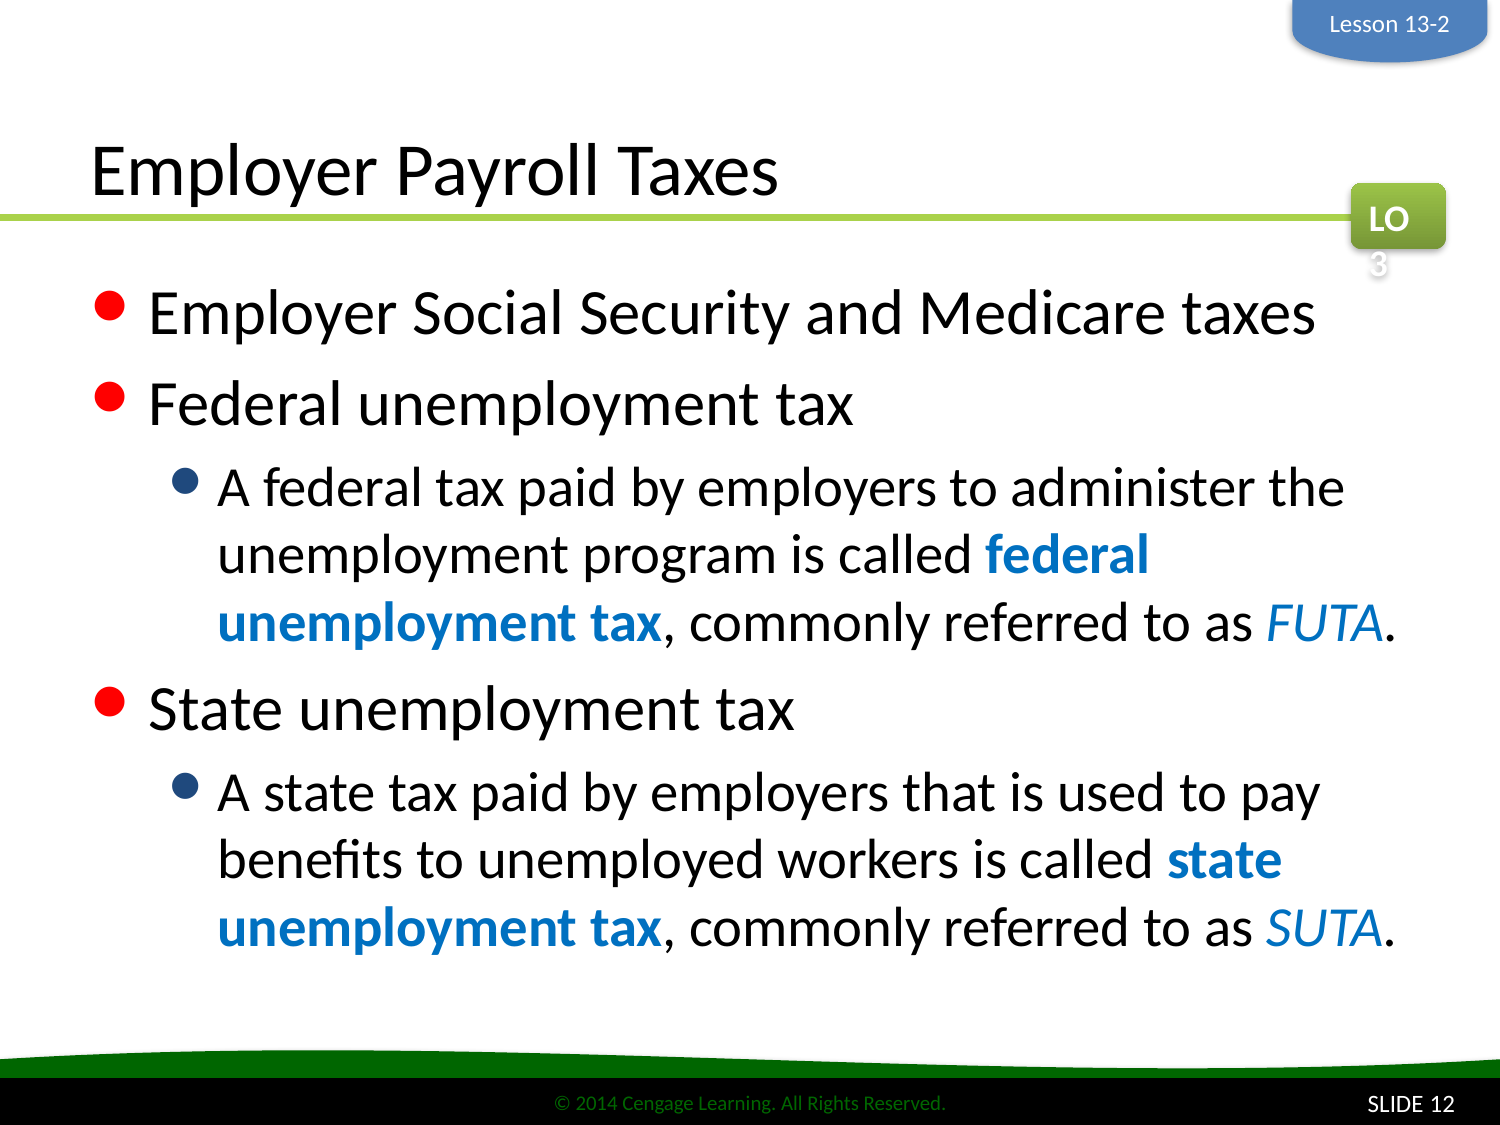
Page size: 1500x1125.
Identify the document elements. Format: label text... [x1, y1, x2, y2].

list Employer Social Security and Medicare taxes Federal unemployment tax A federal tax paid by employers to administer the unemployment program is called federal unemployment tax, commonly referred to as FUTA. State unemployment tax A state tax paid by employers that is used to pay benefits to unemployed workers is called state unemployment tax, commonly referred to as SUTA. [75, 262, 1425, 1005]
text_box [1292, 0, 1488, 63]
title Employer Payroll Taxes [75, 29, 1350, 218]
text_box LO3 [1350, 183, 1446, 250]
slide_number SLIDE 12 [1170, 1080, 1470, 1125]
